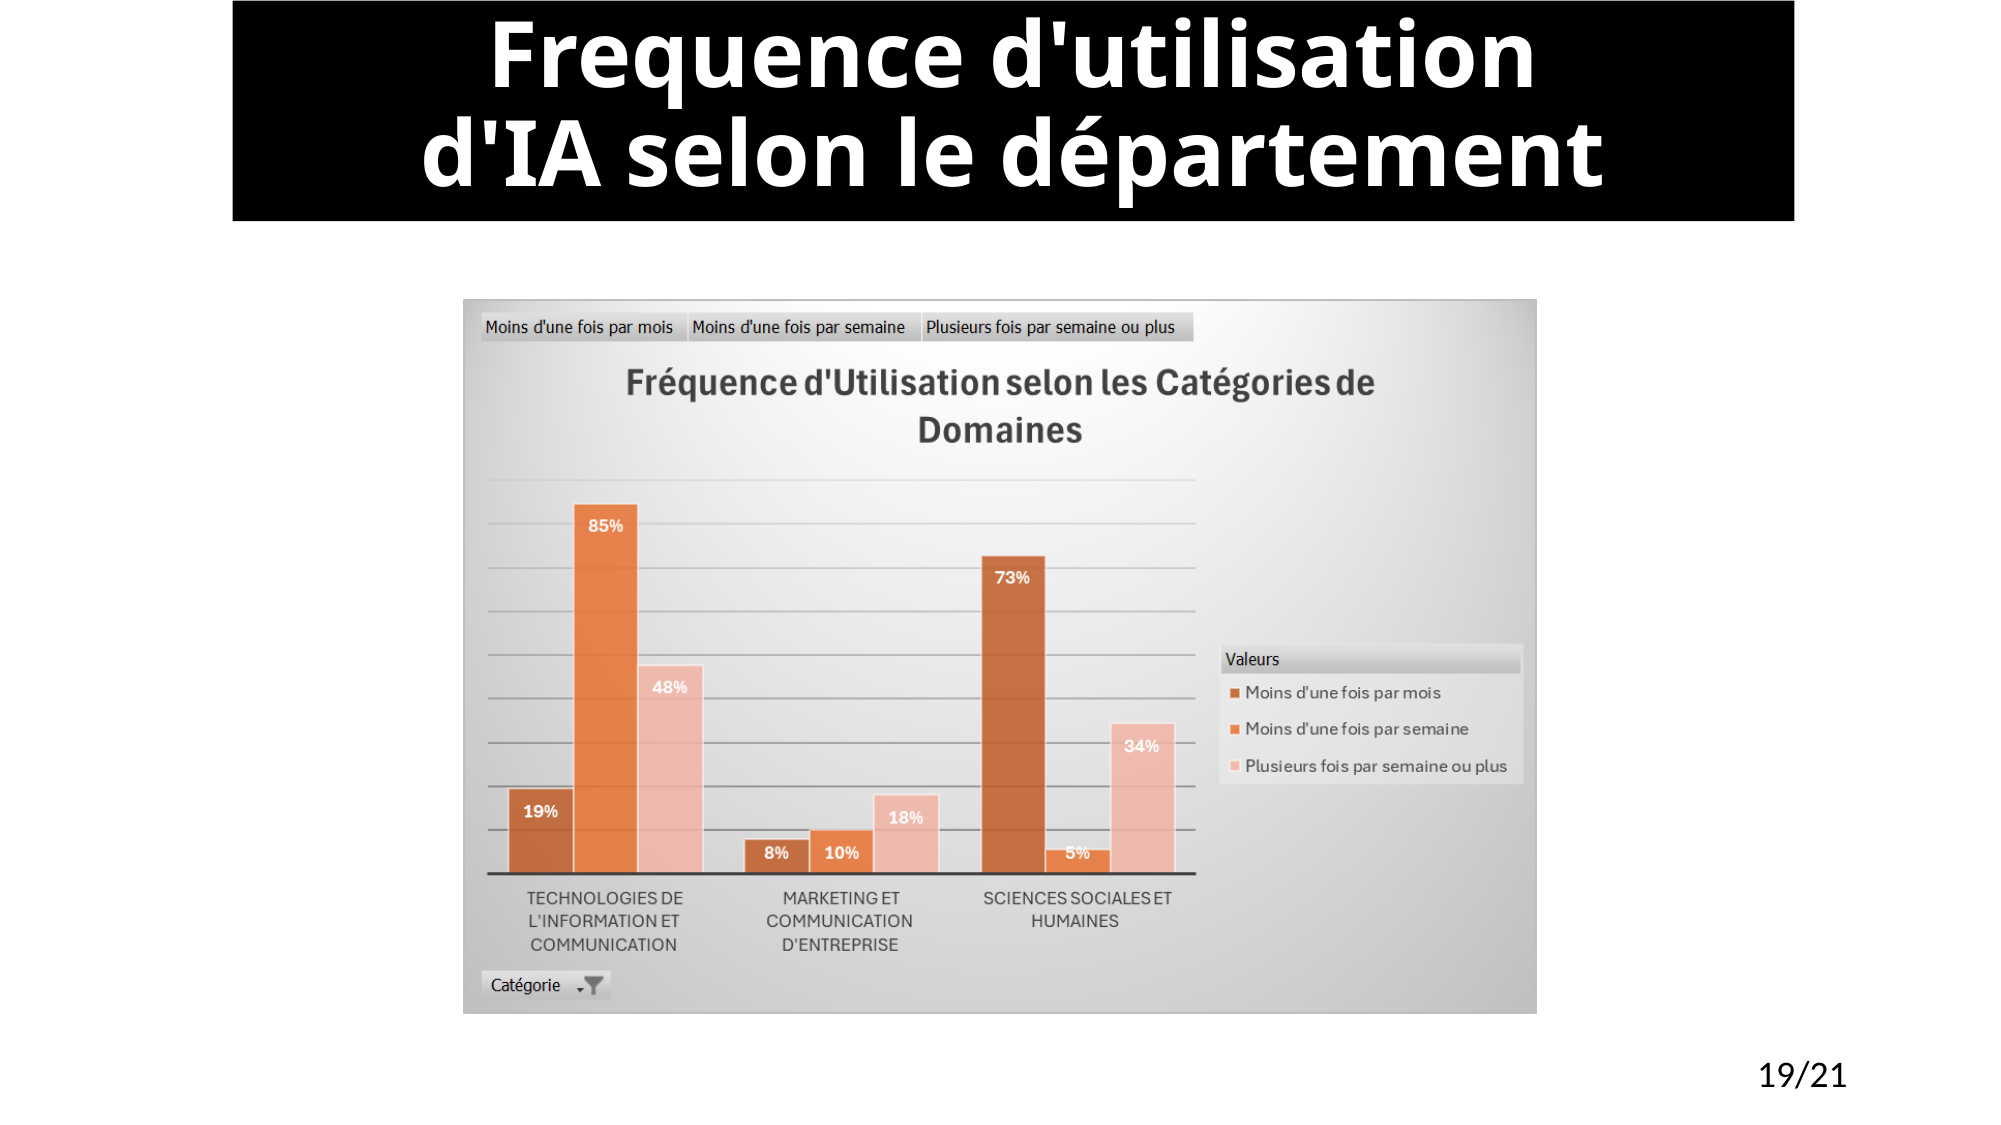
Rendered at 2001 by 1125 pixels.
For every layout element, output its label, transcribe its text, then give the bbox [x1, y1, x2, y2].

title Frequence d'utilisation d'IA selon le département [232, 0, 1795, 222]
slide_number 19/21 [1412, 1042, 1863, 1103]
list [463, 299, 1537, 1014]
